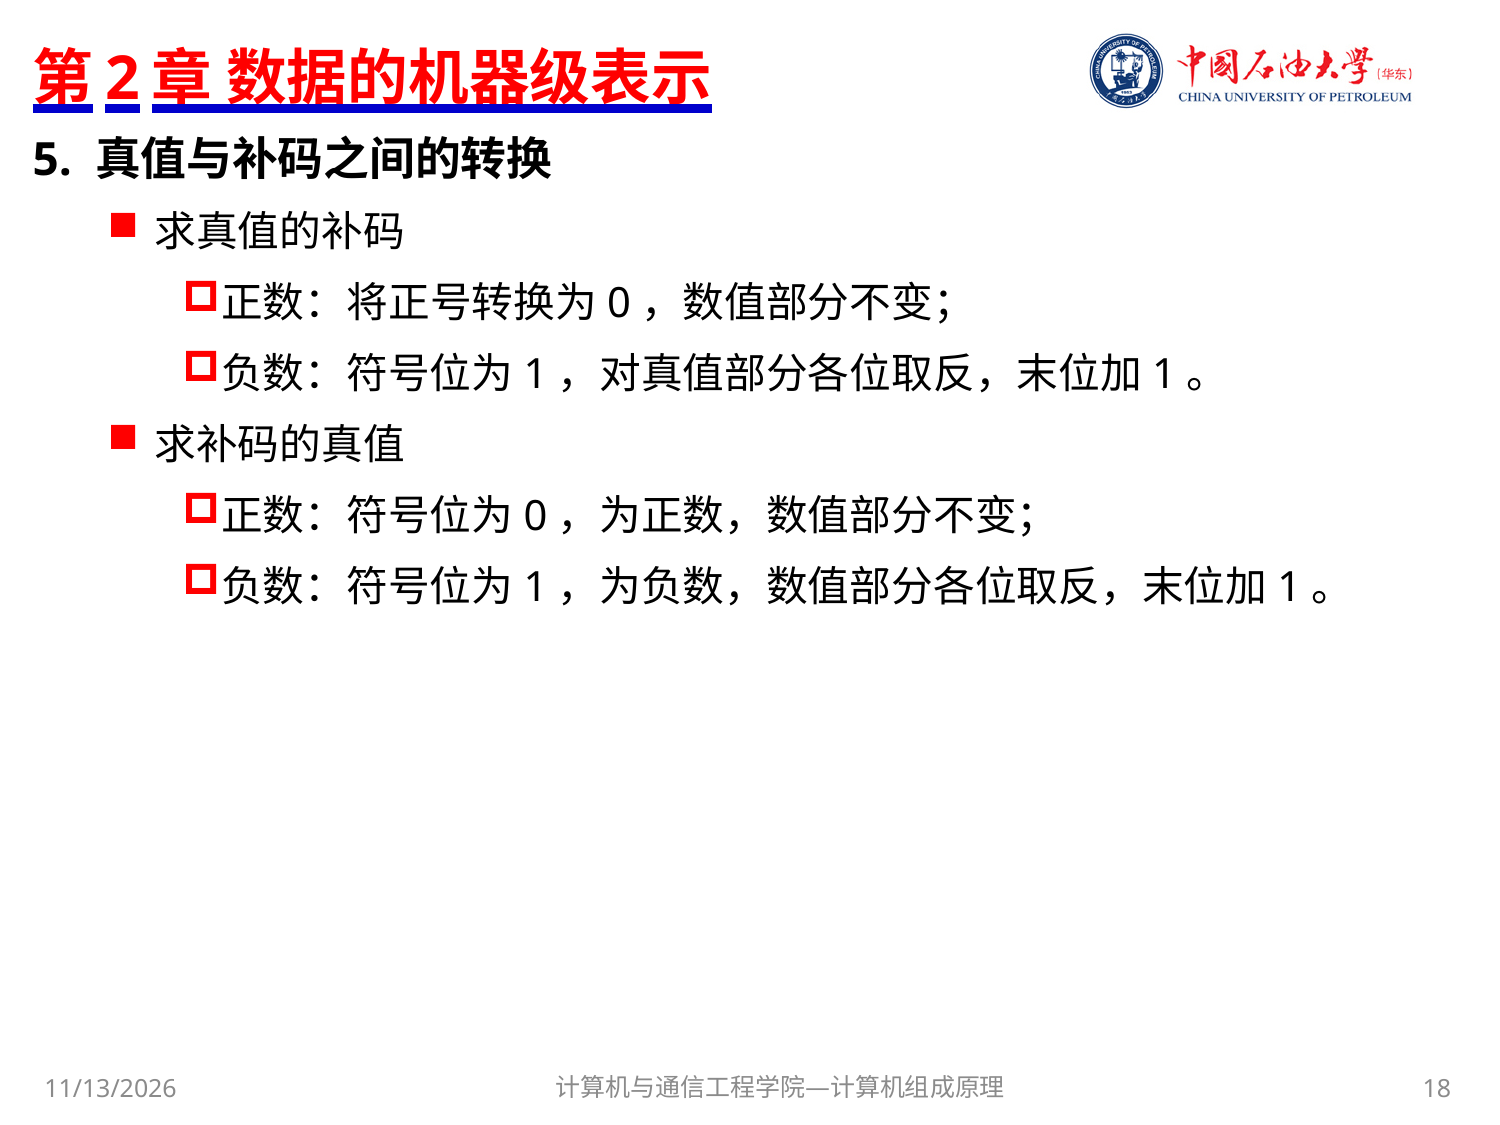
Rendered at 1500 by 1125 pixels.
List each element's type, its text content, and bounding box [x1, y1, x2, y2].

list 5. 真值与补码之间的转换 求真值的补码 正数：将正号转换为0，数值部分不变； 负数：符号位为1，对真值部分各位取反，末位加1。 求补码的真值 正数：符号位为0，为正数，数值部分不变； 负数：符号位为1，为负数，数值部分各位取反，末位加1。 [17, 121, 1471, 1057]
slide_number 18 [1116, 1059, 1467, 1119]
footer 计算机与通信工程学院—计算机组成原理 [501, 1056, 1059, 1117]
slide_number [29, 1059, 380, 1119]
title 第2章 数据的机器级表示 [17, 30, 1471, 119]
